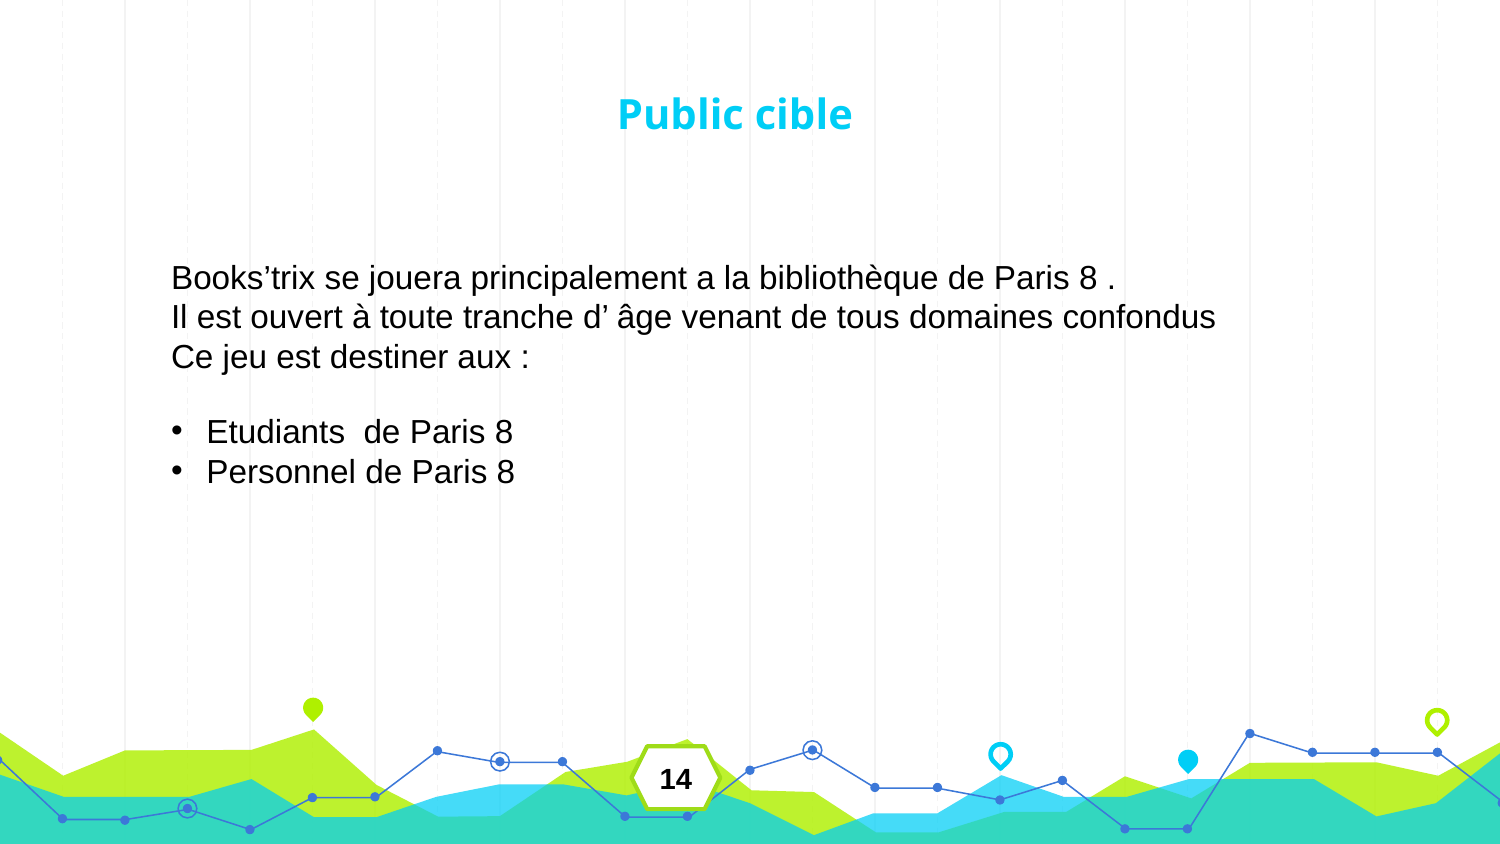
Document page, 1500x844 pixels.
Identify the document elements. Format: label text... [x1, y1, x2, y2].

text_box Books’trix se jouera principalement a la bibliothèque de Paris 8 . Il est ouvert à toute tranche d’ âge venant de tous domaines confondus Ce jeu est destiner aux : Etudiants de Paris 8 Personnel de Paris 8 [156, 248, 1340, 568]
title Public cible [171, 45, 1320, 154]
text_box 14 [629, 744, 723, 812]
